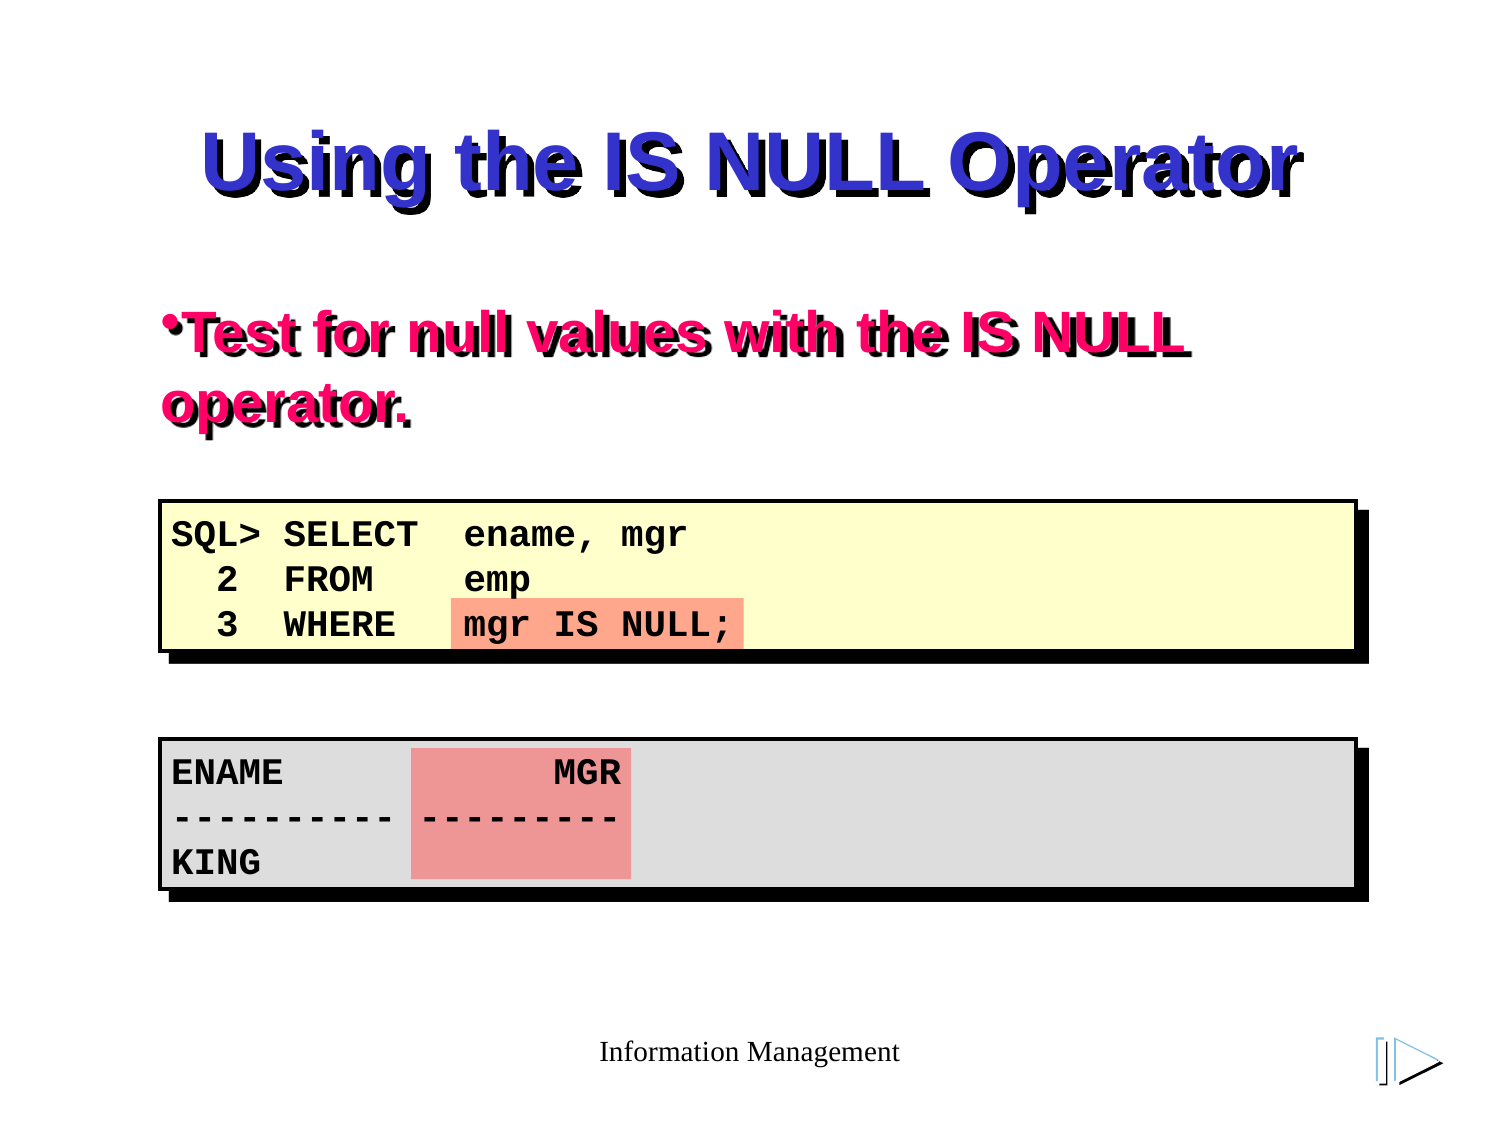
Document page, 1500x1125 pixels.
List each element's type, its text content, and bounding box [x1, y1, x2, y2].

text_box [410, 597, 744, 880]
text_box ENAME MGR ---------- --------- KING [155, 737, 1356, 892]
footer Information Management [512, 1024, 988, 1101]
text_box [1375, 1037, 1444, 1086]
list Test for null values with the IS NULL operator. [145, 285, 1357, 940]
text_box SQL> SELECT ename, mgr 2 FROM emp 3 WHERE mgr IS NULL; [155, 498, 1356, 654]
title Using the IS NULL Operator [112, 99, 1388, 288]
